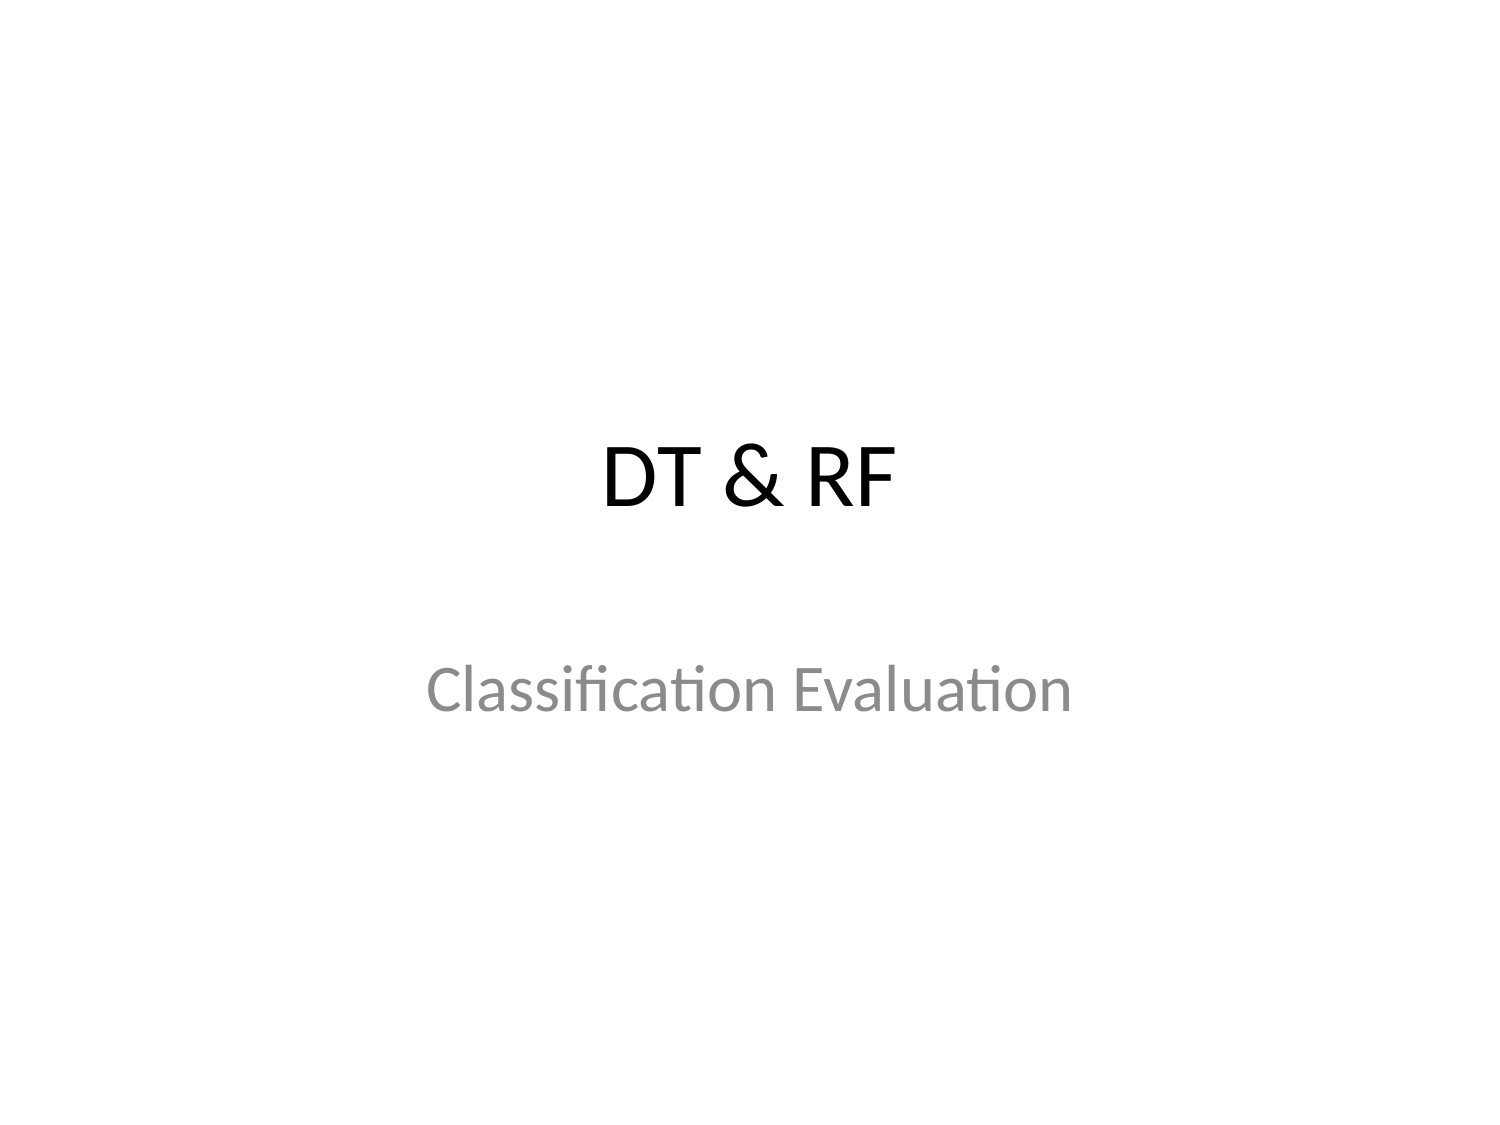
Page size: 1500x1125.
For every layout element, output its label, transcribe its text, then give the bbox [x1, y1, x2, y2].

subtitle Classification Evaluation [225, 637, 1275, 925]
title DT & RF [112, 349, 1388, 591]
